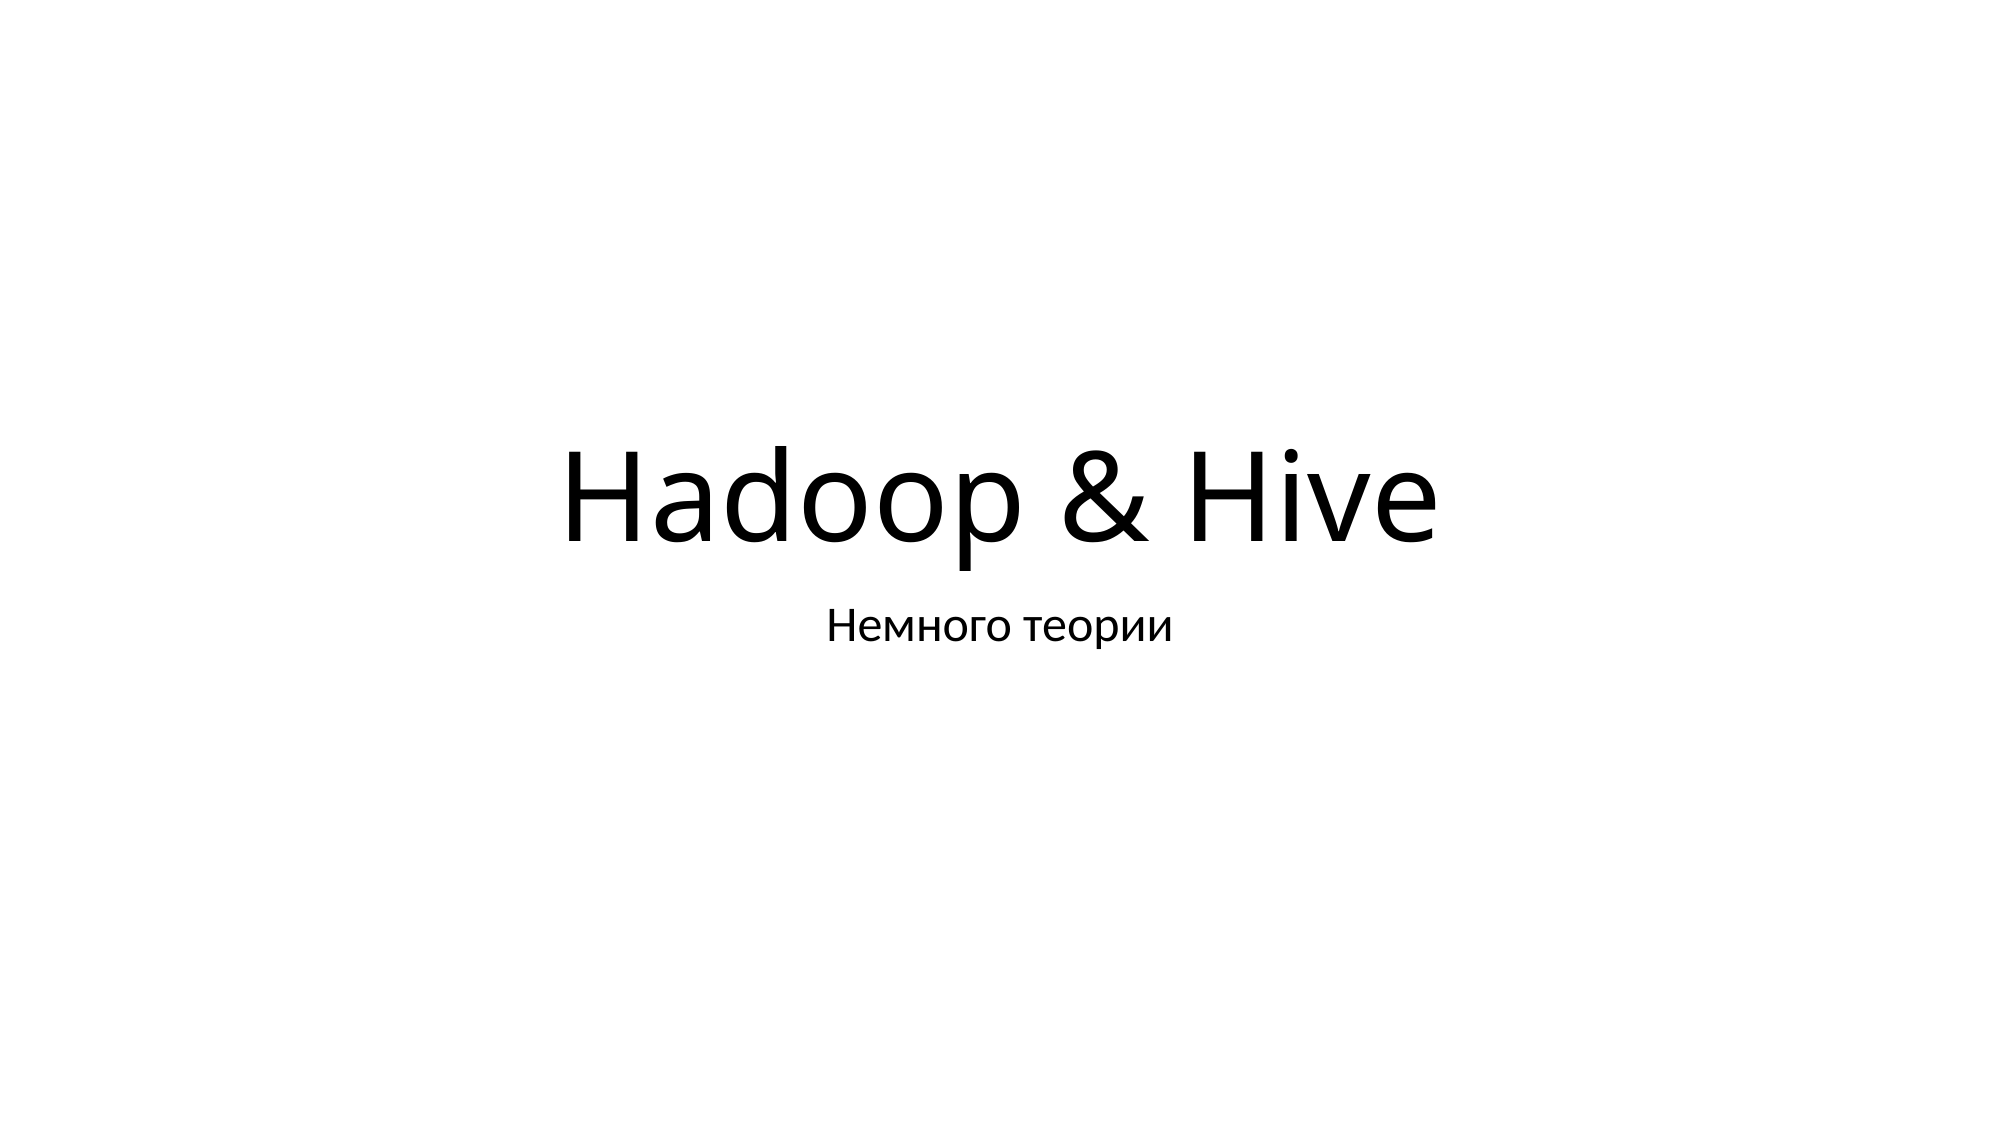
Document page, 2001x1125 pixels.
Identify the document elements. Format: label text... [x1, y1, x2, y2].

subtitle Немного теории [249, 590, 1750, 863]
title Hadoop & Hive [249, 184, 1750, 576]
